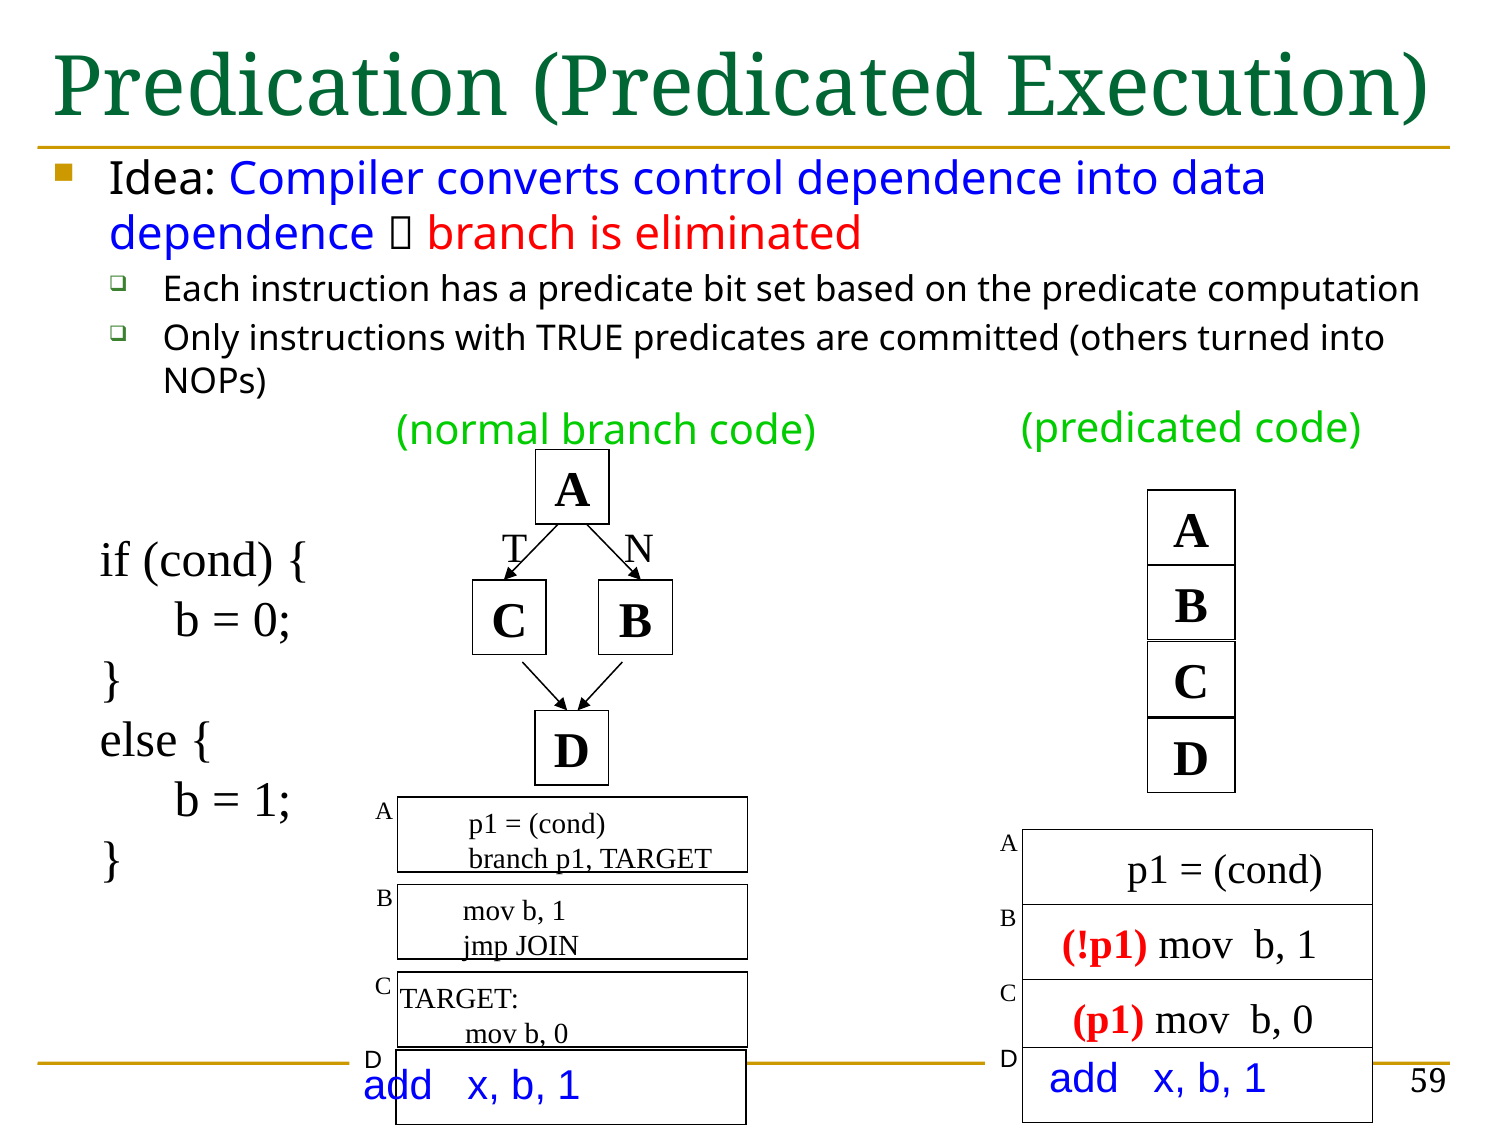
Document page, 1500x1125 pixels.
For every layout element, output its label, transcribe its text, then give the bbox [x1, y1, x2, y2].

text_box [1022, 979, 1047, 1047]
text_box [1147, 489, 1236, 795]
text_box [1338, 905, 1373, 979]
text_box B [985, 879, 1032, 939]
text_box [1338, 829, 1373, 905]
text_box add x, b, 1 [348, 1050, 796, 1115]
title Predication (Predicated Execution) [37, 24, 1450, 141]
text_box p1 = (cond) (!p1) mov b, 1 (p1) mov b, 0 [1047, 809, 1338, 1043]
list Idea: Compiler converts control dependence into data dependence  branch is eliminated Each instruction has a predicate bit set based on the predicate computation Only instructions with TRUE predicates are committed (others turned into NOPs) [37, 141, 1450, 1016]
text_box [359, 370, 851, 1057]
text_box [1022, 905, 1047, 979]
text_box (predicated code) [906, 368, 1487, 459]
text_box [1022, 829, 1047, 905]
text_box [1338, 979, 1373, 1043]
text_box [395, 1115, 746, 1125]
text_box D [349, 1036, 354, 1050]
text_box D [985, 1034, 1022, 1080]
text_box add x, b, 1 [1034, 1043, 1482, 1109]
text_box A [985, 804, 1033, 864]
text_box C [985, 954, 1032, 1014]
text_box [84, 519, 326, 980]
text_box [1022, 1047, 1373, 1123]
slide_number 59 [1373, 1036, 1462, 1043]
